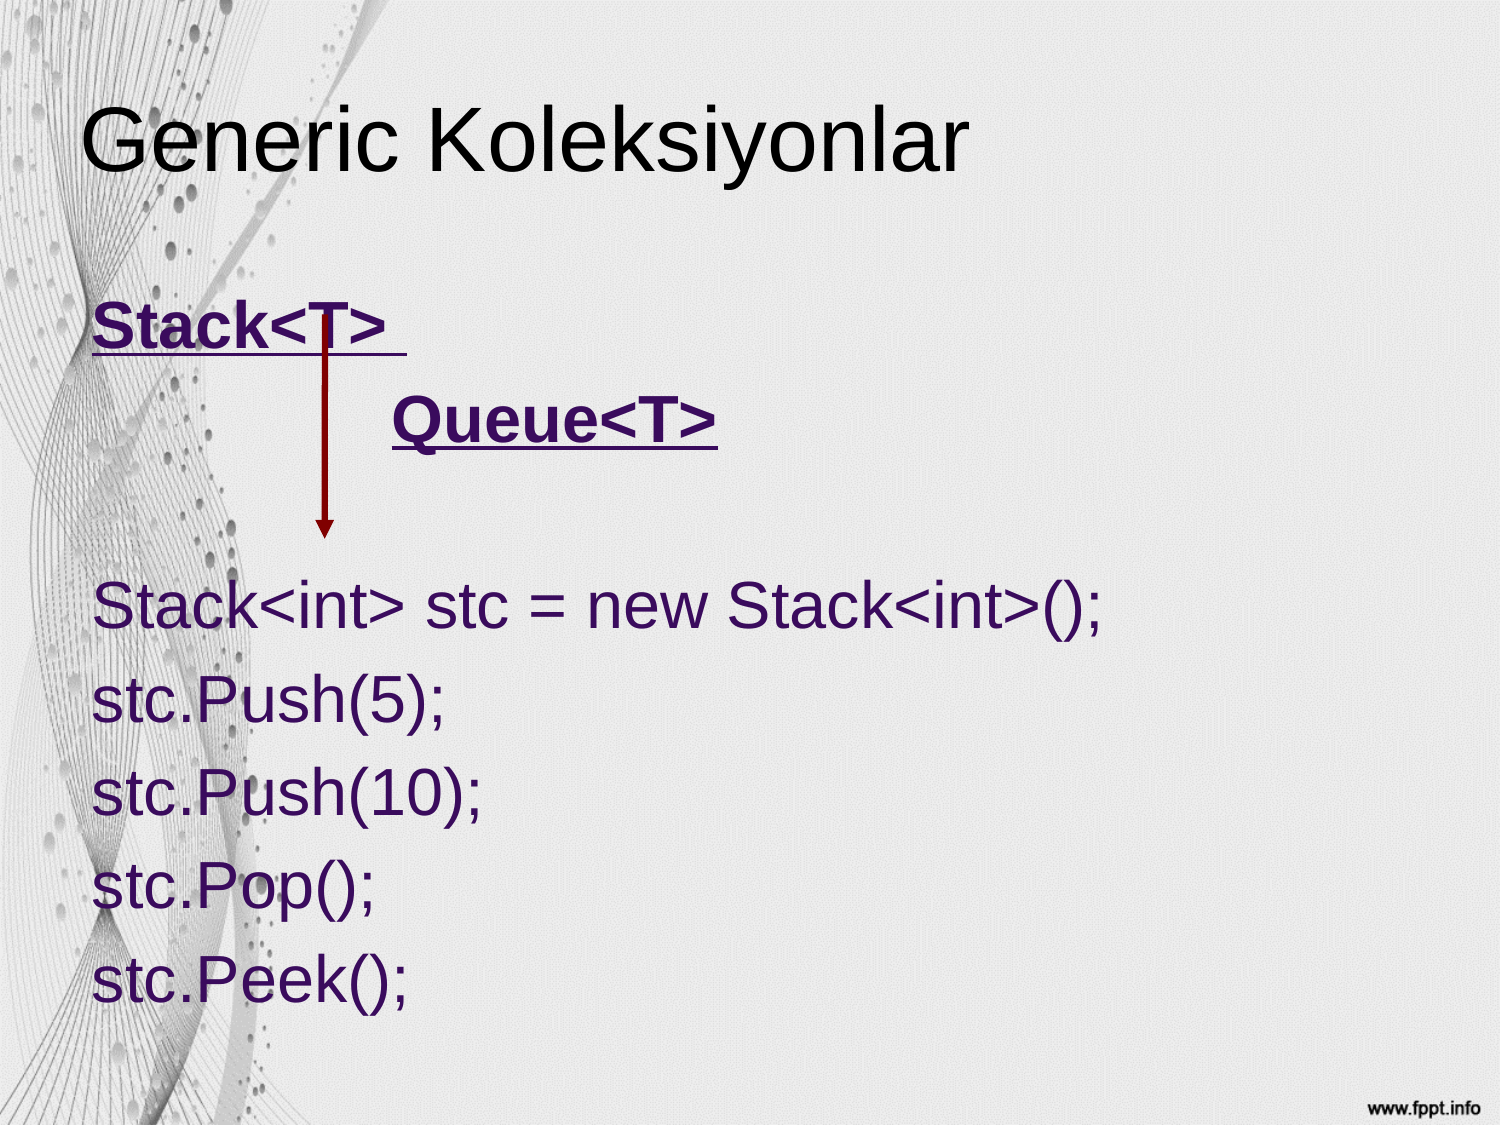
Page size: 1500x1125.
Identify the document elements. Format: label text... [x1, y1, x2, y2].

text_box [318, 314, 331, 539]
title Generic Koleksiyonlar [64, 54, 1058, 216]
picture [0, 0, 1500, 1125]
subtitle Stack<T> Queue<T> Stack<int> stc = new Stack<int>(); stc.Push(5); stc.Push(10); stc.Pop(); stc.Peek(); [76, 274, 1412, 1114]
